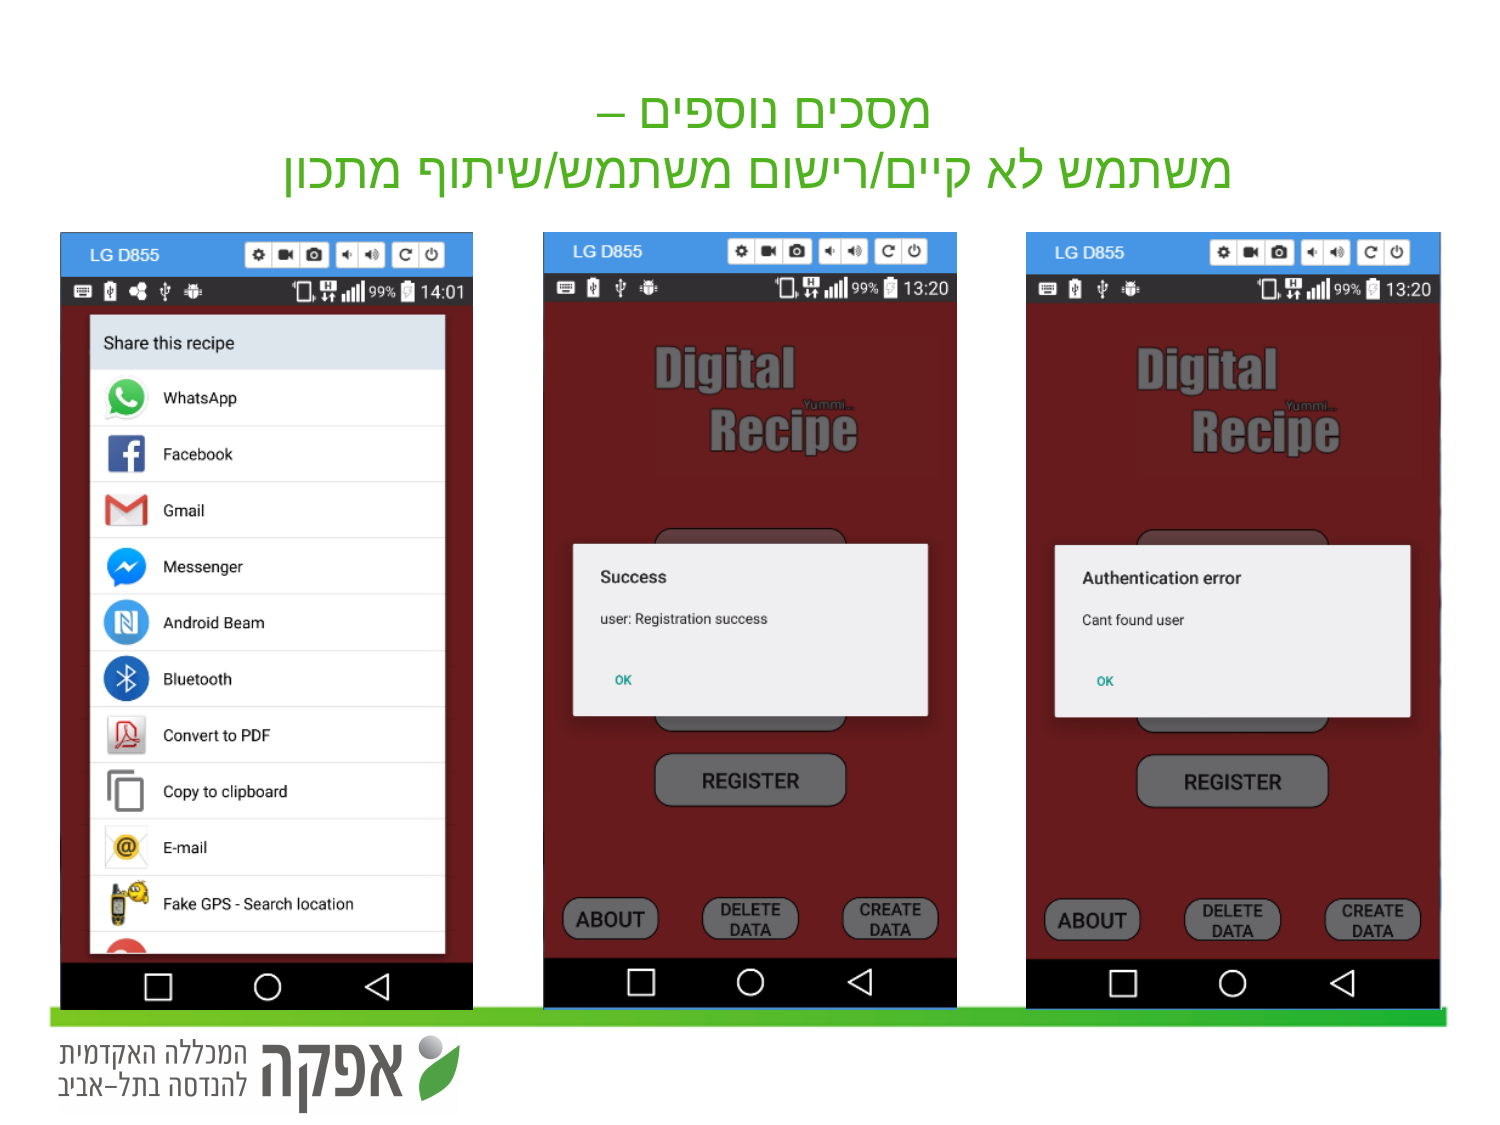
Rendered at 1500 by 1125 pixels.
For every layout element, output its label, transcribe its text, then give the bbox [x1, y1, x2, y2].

picture [46, 232, 1454, 1032]
title מסכים נוספים – משתמש לא קיים/רישום משתמש/שיתוף מתכון [75, 45, 1442, 233]
picture [58, 1035, 460, 1114]
